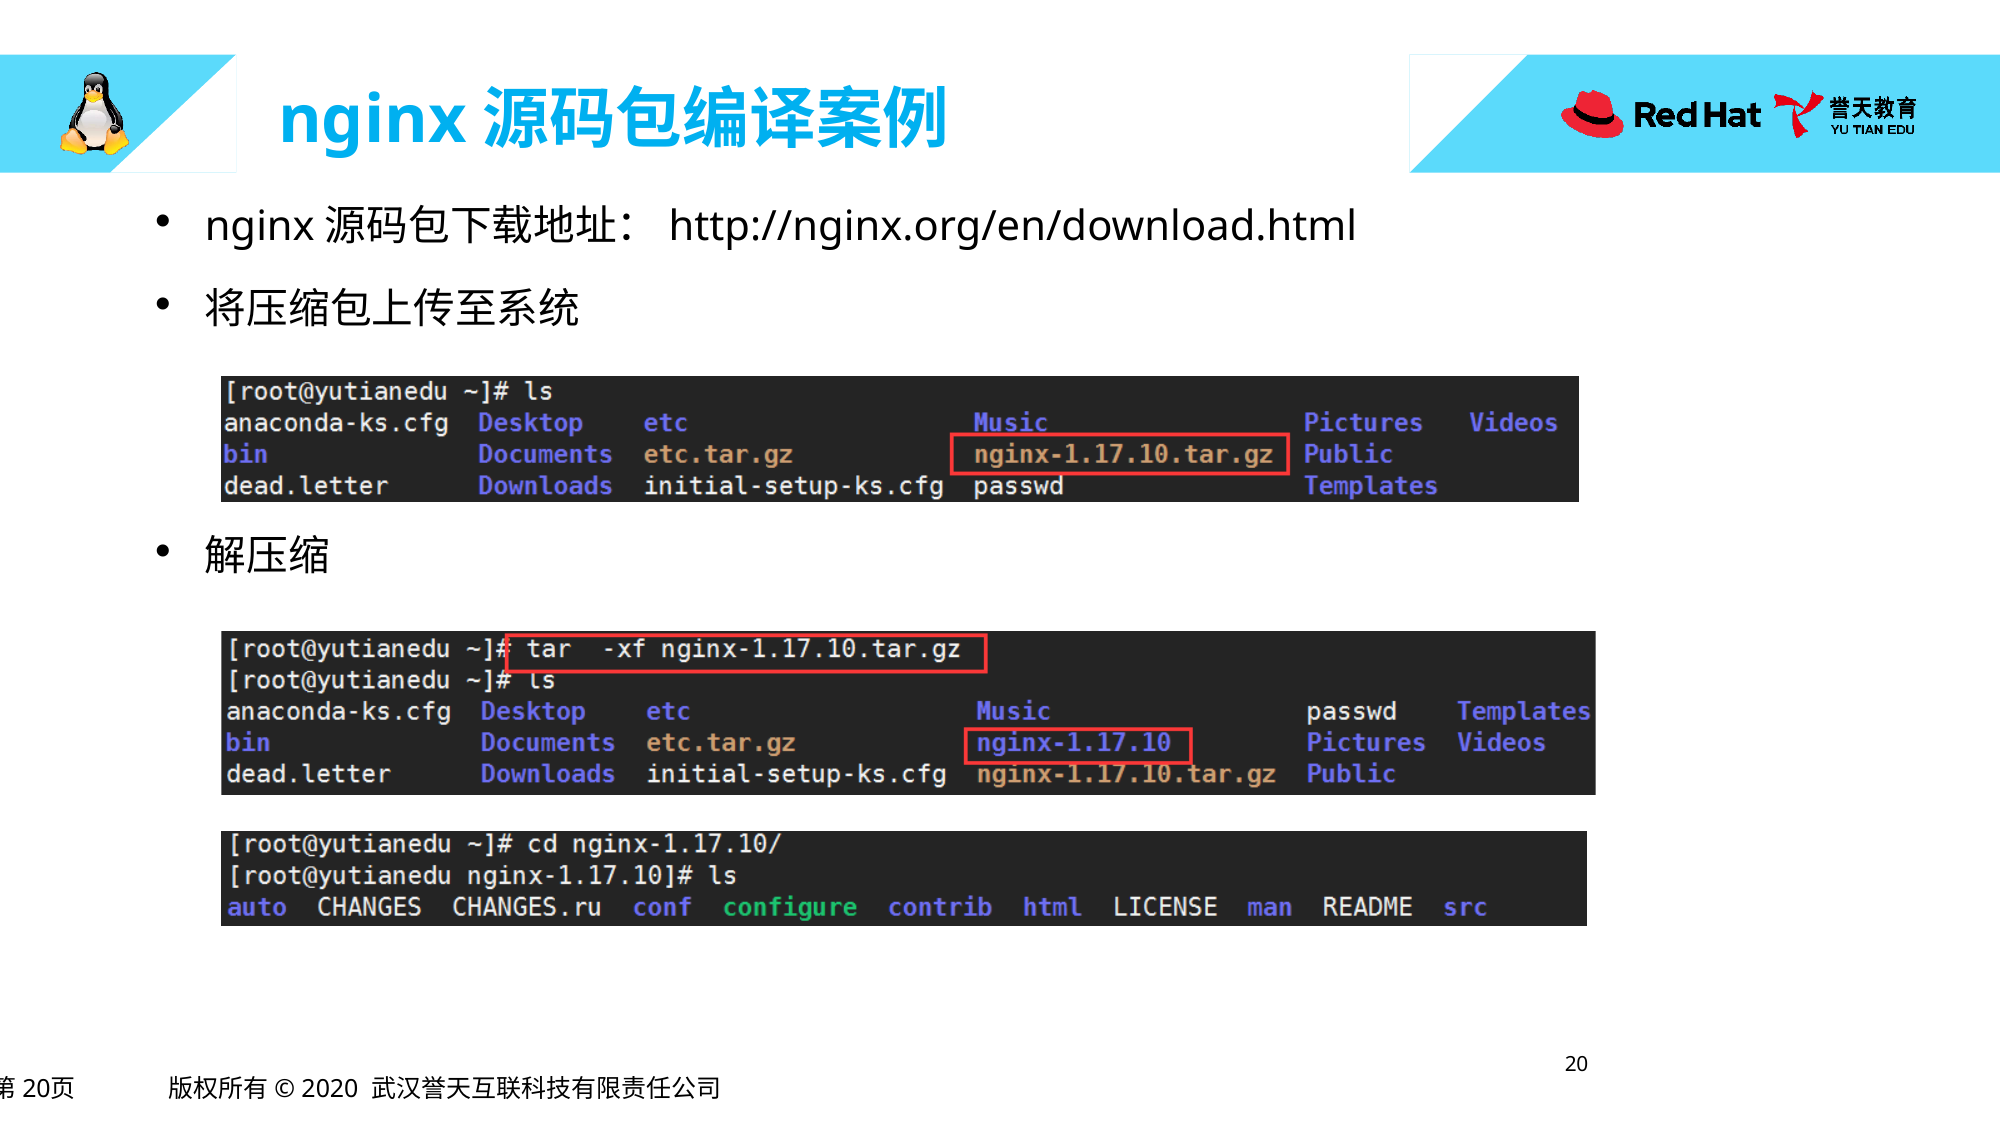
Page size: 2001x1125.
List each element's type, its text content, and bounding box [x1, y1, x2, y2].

picture [221, 831, 1587, 926]
picture [1875, 90, 1916, 138]
list nginx源码包下载地址：http://nginx.org/en/download.html 将压缩包上传至系统 解压缩 [141, 172, 1875, 1013]
title nginx源码包编译案例 [261, 67, 1875, 172]
slide_number 19 [1550, 1042, 2000, 1103]
picture [60, 72, 129, 155]
picture [221, 375, 1580, 502]
picture [221, 630, 1596, 796]
